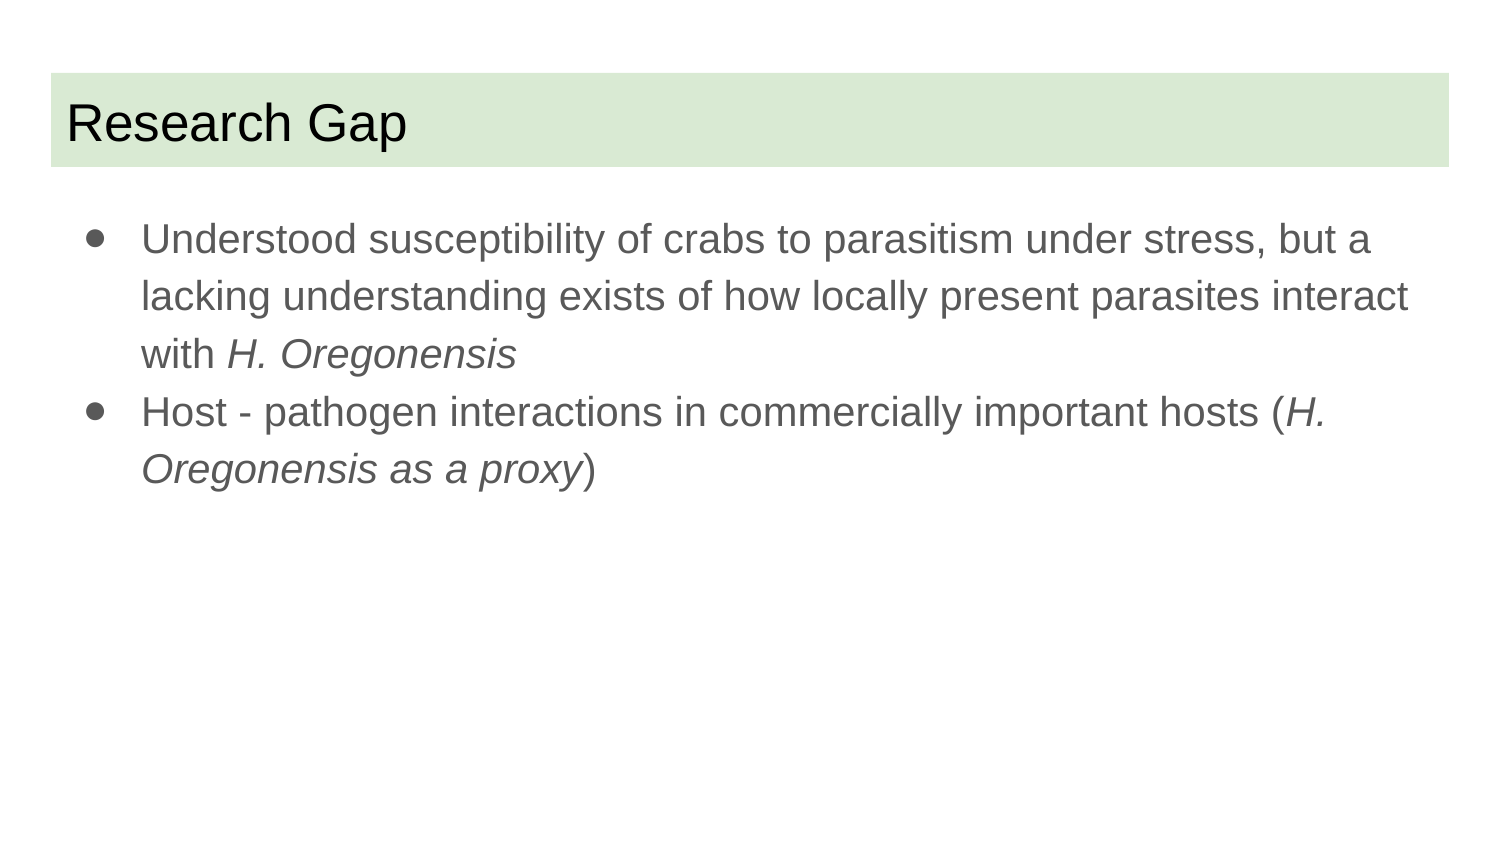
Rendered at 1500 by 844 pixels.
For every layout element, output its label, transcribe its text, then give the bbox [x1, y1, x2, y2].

title Research Gap [51, 72, 1449, 167]
list Understood susceptibility of crabs to parasitism under stress, but a lacking understanding exists of how locally present parasites interact with H. Oregonensis Host - pathogen interactions in commercially important hosts (H. Oregonensis as a proxy) [51, 189, 1449, 750]
